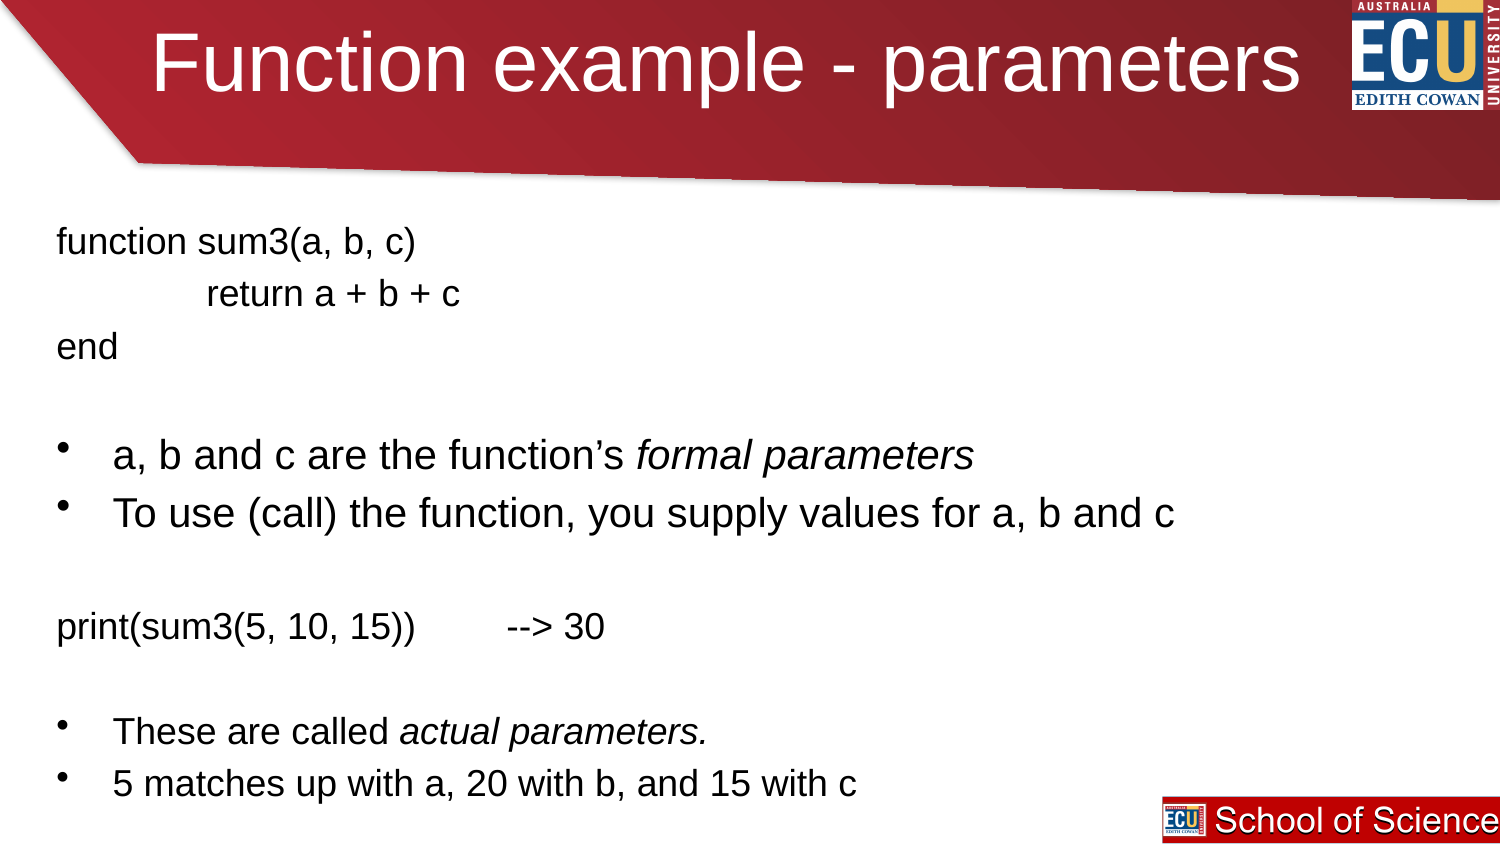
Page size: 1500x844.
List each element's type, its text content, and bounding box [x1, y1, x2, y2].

title Function example - parameters [135, 14, 1341, 103]
picture [1352, 0, 1500, 110]
list function sum3(a, b, c) return a + b + c end a, b and c are the function’s formal parameters To use (call) the function, you supply values for a, b and c print(sum3(5, 10, 15)) --> 30 These are called actual parameters. 5 matches up with a, 20 with b, and 15 with c [41, 209, 1459, 812]
picture [1162, 796, 1500, 844]
